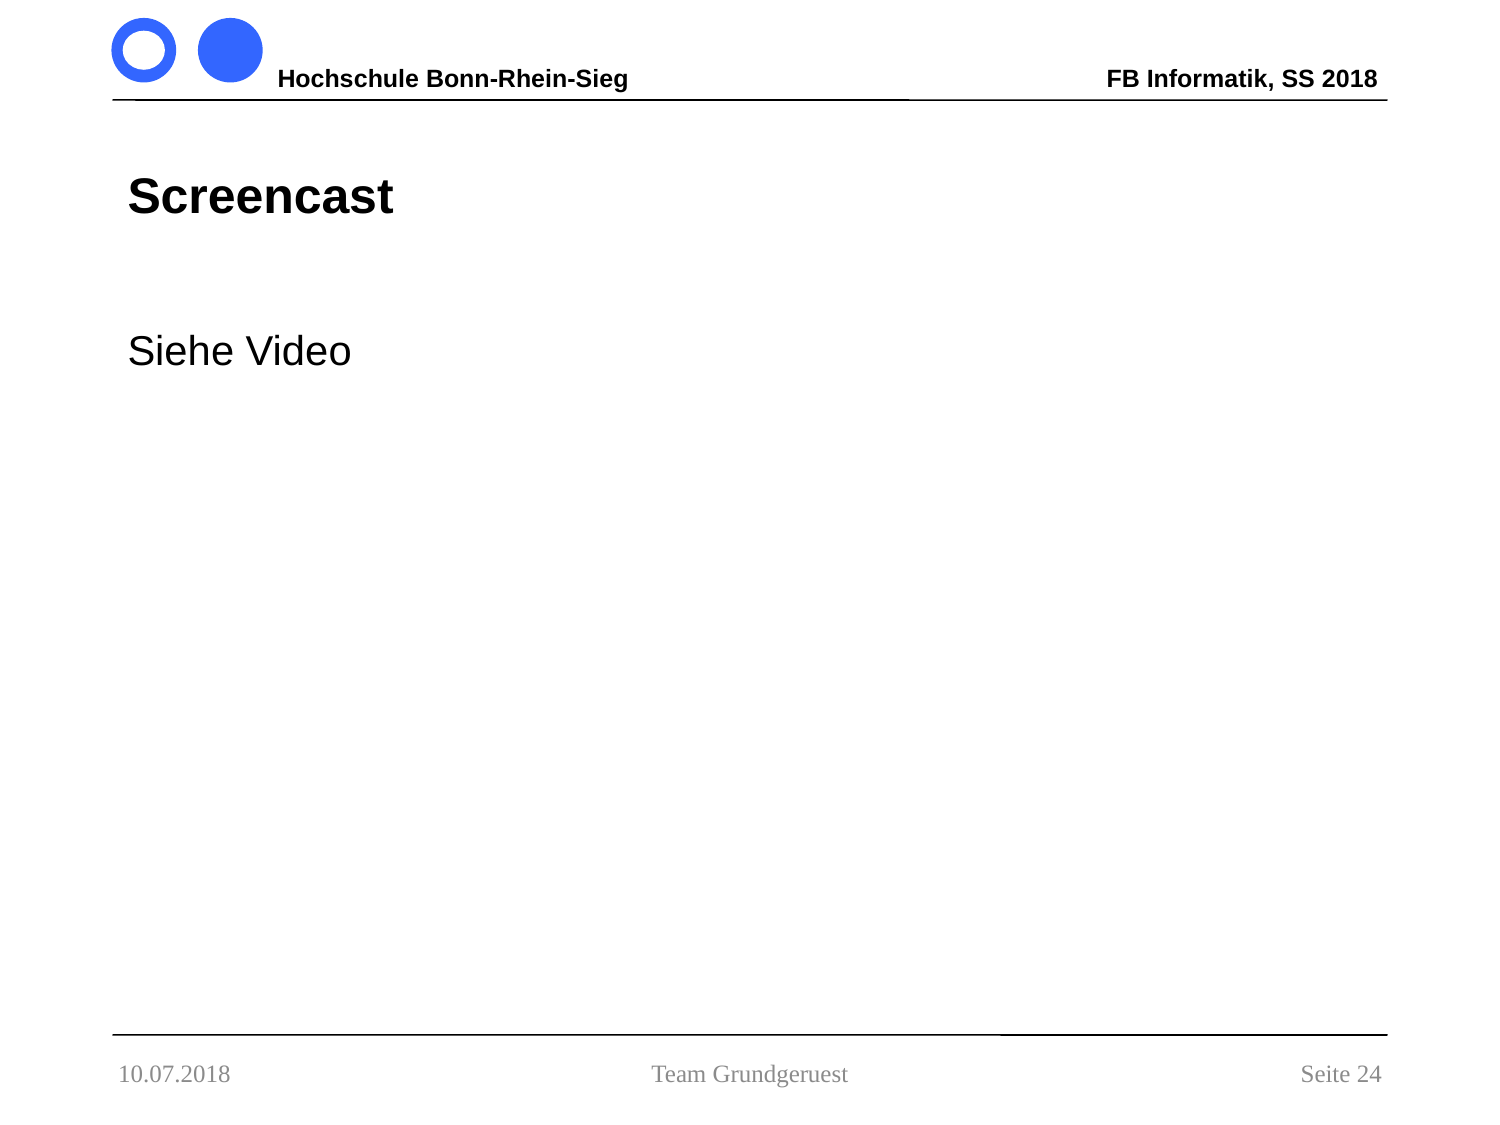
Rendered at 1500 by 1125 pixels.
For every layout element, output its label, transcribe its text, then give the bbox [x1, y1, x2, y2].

slide_number Seite 24 [1059, 1042, 1397, 1103]
footer Team Grundgeruest [496, 1042, 1004, 1103]
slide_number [103, 1042, 441, 1103]
title Screencast [112, 99, 1388, 288]
list Siehe Video [112, 315, 1388, 1013]
